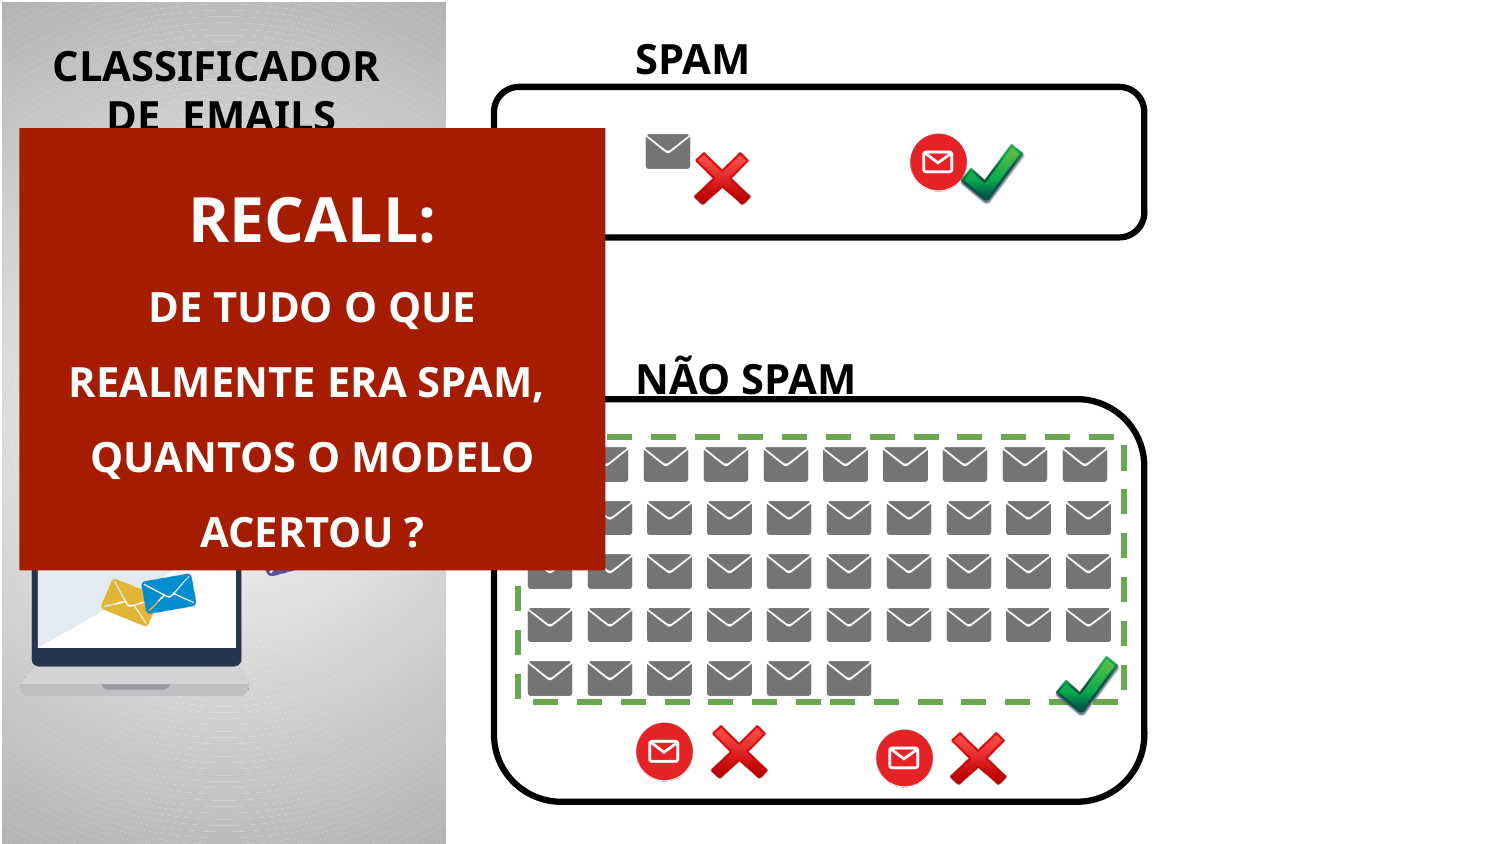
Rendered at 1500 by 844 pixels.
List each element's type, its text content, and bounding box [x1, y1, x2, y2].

picture [645, 654, 694, 703]
picture [765, 654, 814, 703]
picture [644, 127, 755, 210]
text_box NÃO SPAM [620, 337, 885, 418]
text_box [522, 440, 1109, 489]
picture [707, 720, 771, 784]
picture [705, 654, 754, 703]
text_box [493, 399, 1145, 802]
picture [633, 720, 696, 784]
text_box [2, 2, 446, 128]
picture [19, 273, 415, 696]
text_box SPAM [620, 17, 885, 98]
picture [872, 726, 936, 790]
picture [825, 654, 873, 703]
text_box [525, 601, 1113, 649]
text_box [2, 155, 446, 844]
picture [585, 654, 634, 703]
picture [907, 130, 1029, 207]
picture [947, 726, 1011, 790]
text_box CLASSIFICADOR DE EMAILS [0, 24, 444, 155]
picture [1052, 654, 1124, 718]
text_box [525, 547, 1113, 596]
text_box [525, 494, 1113, 542]
picture [525, 654, 574, 703]
text_box [493, 86, 1145, 238]
text_box RECALL: DE TUDO O QUE REALMENTE ERA SPAM, QUANTOS O MODELO ACERTOU ? [19, 128, 606, 571]
